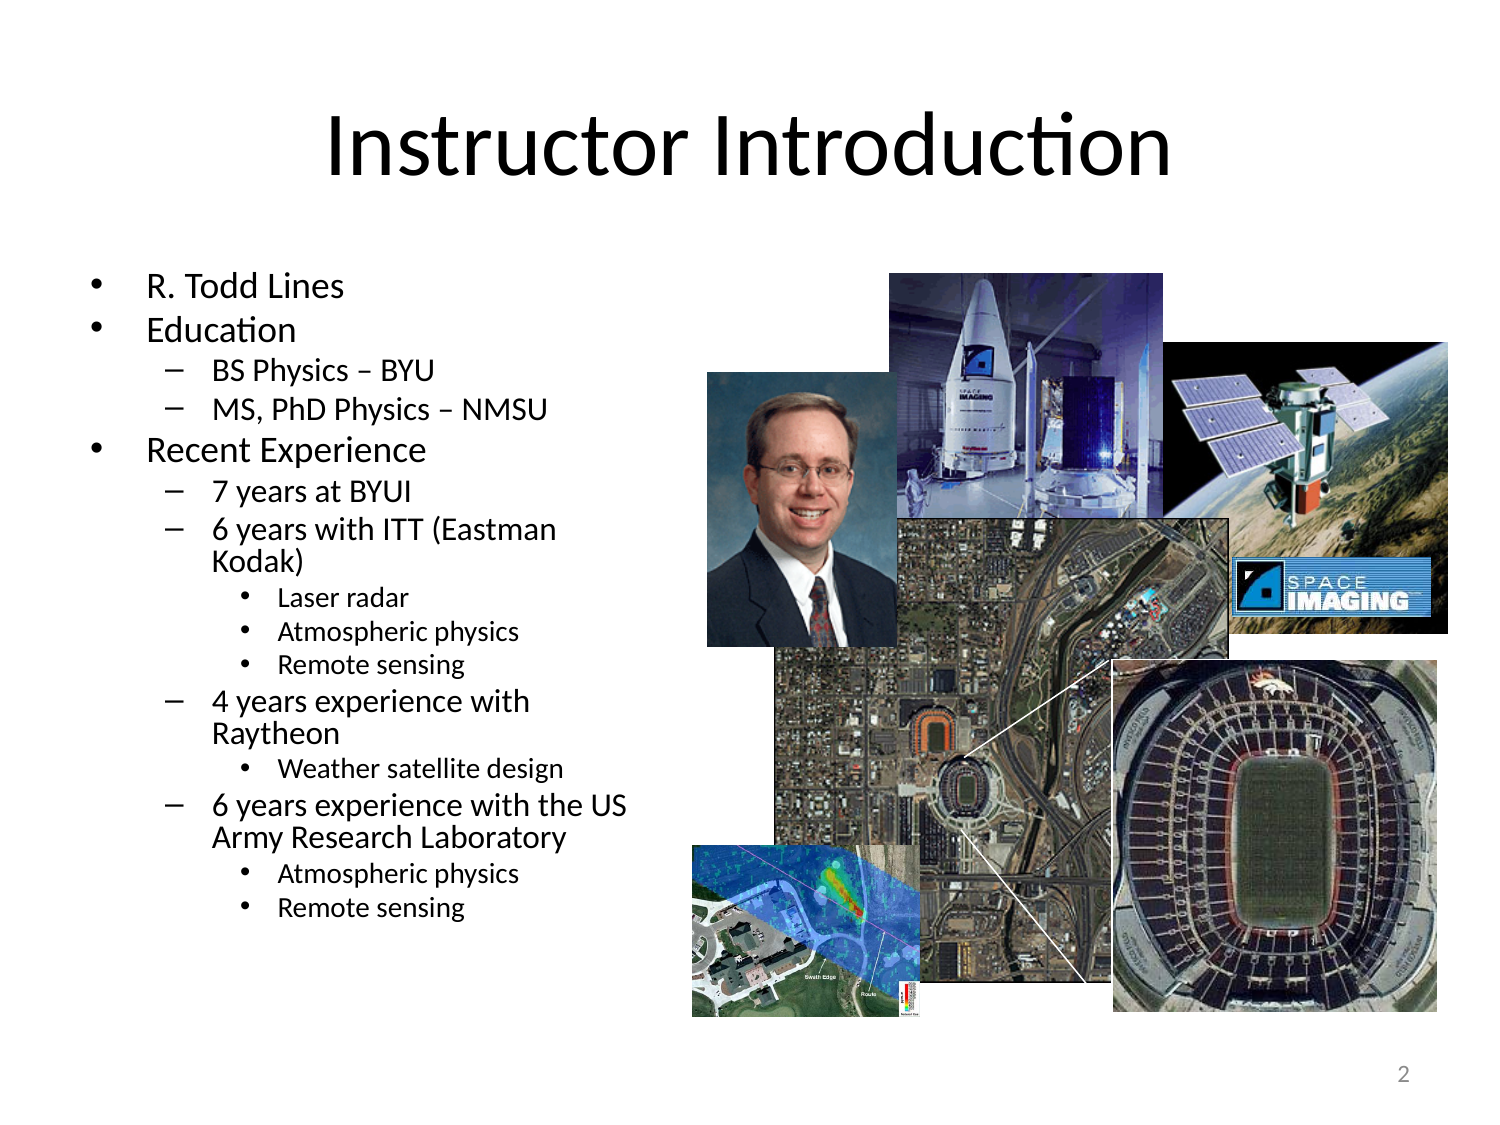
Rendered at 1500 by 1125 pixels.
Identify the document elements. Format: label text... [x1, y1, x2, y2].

title Instructor Introduction [75, 45, 1425, 233]
slide_number 2 [1074, 1042, 1425, 1103]
list R. Todd Lines Education BS Physics – BYU MS, PhD Physics – NMSU Recent Experience 7 years at BYUI 6 years with ITT (Eastman Kodak) Laser radar Atmospheric physics Remote sensing 4 years experience with Raytheon Weather satellite design 6 years experience with the US Army Research Laboratory Atmospheric physics Remote sensing [75, 262, 644, 1005]
picture [692, 273, 1448, 1017]
